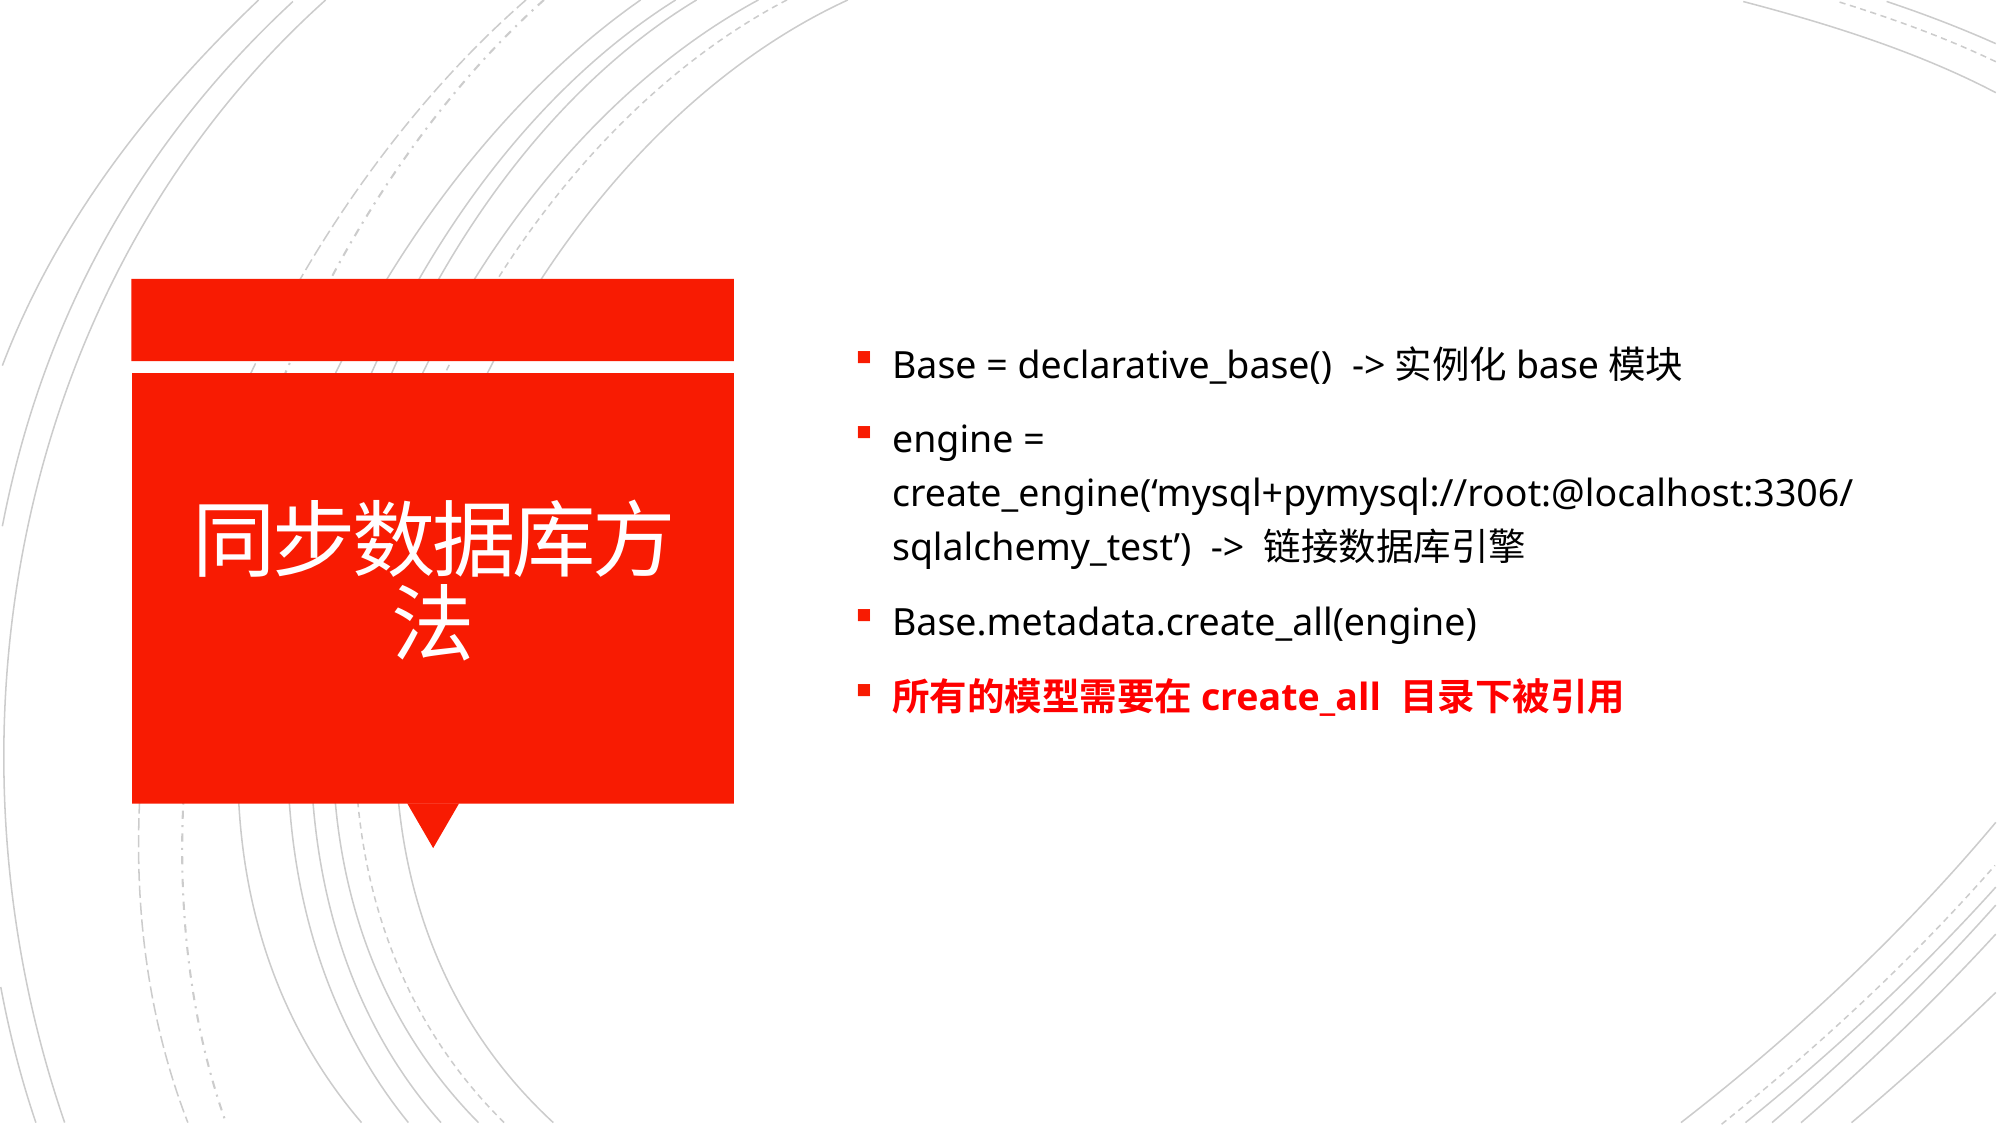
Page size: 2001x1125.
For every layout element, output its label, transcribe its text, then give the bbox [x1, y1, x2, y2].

title 同步数据库方法 [145, 385, 720, 789]
list Base = declarative_base() ->实例化base模块 engine = create_engine(‘mysql+pymysql://root:@localhost:3306/sqlalchemy_test’) -> 链接数据库引擎 Base.metadata.create_all(engine) 所有的模型需要在create_all 目录下被引用 [839, 131, 1871, 993]
